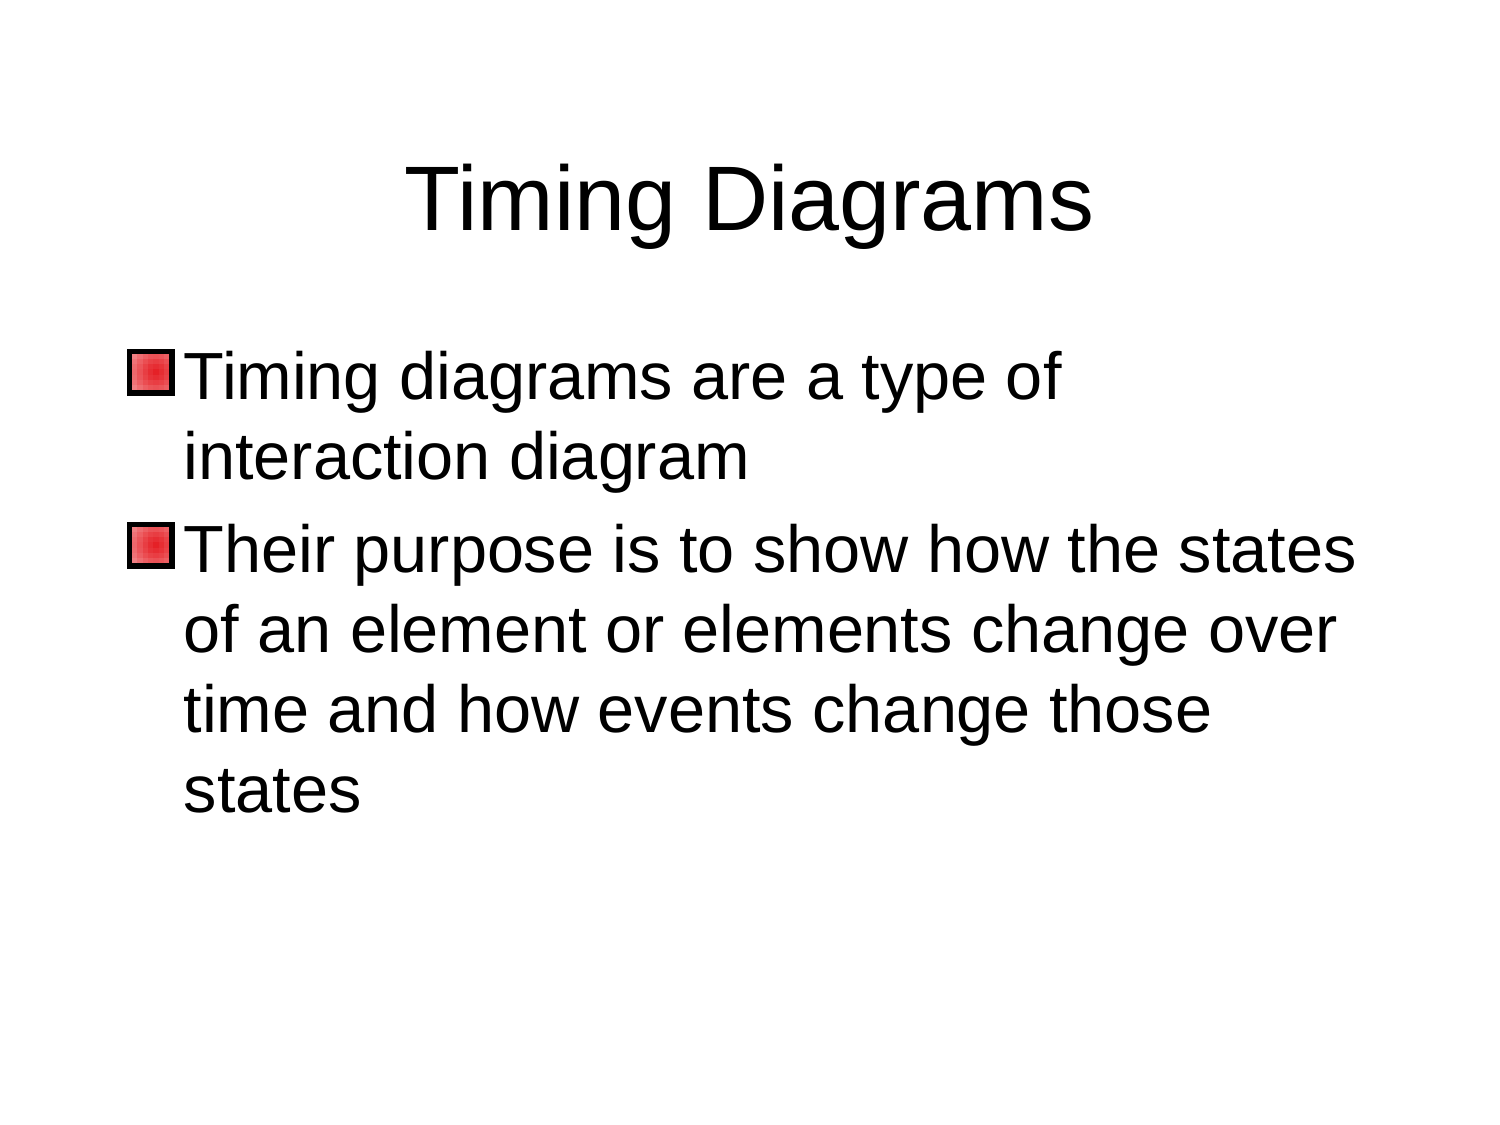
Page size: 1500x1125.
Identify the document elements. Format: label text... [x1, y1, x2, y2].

picture [127, 349, 175, 396]
picture [127, 522, 175, 569]
list Timing diagrams are a type of interaction diagram Their purpose is to show how the states of an element or elements change over time and how events change those states [112, 324, 1388, 1000]
title Timing Diagrams [112, 99, 1388, 288]
